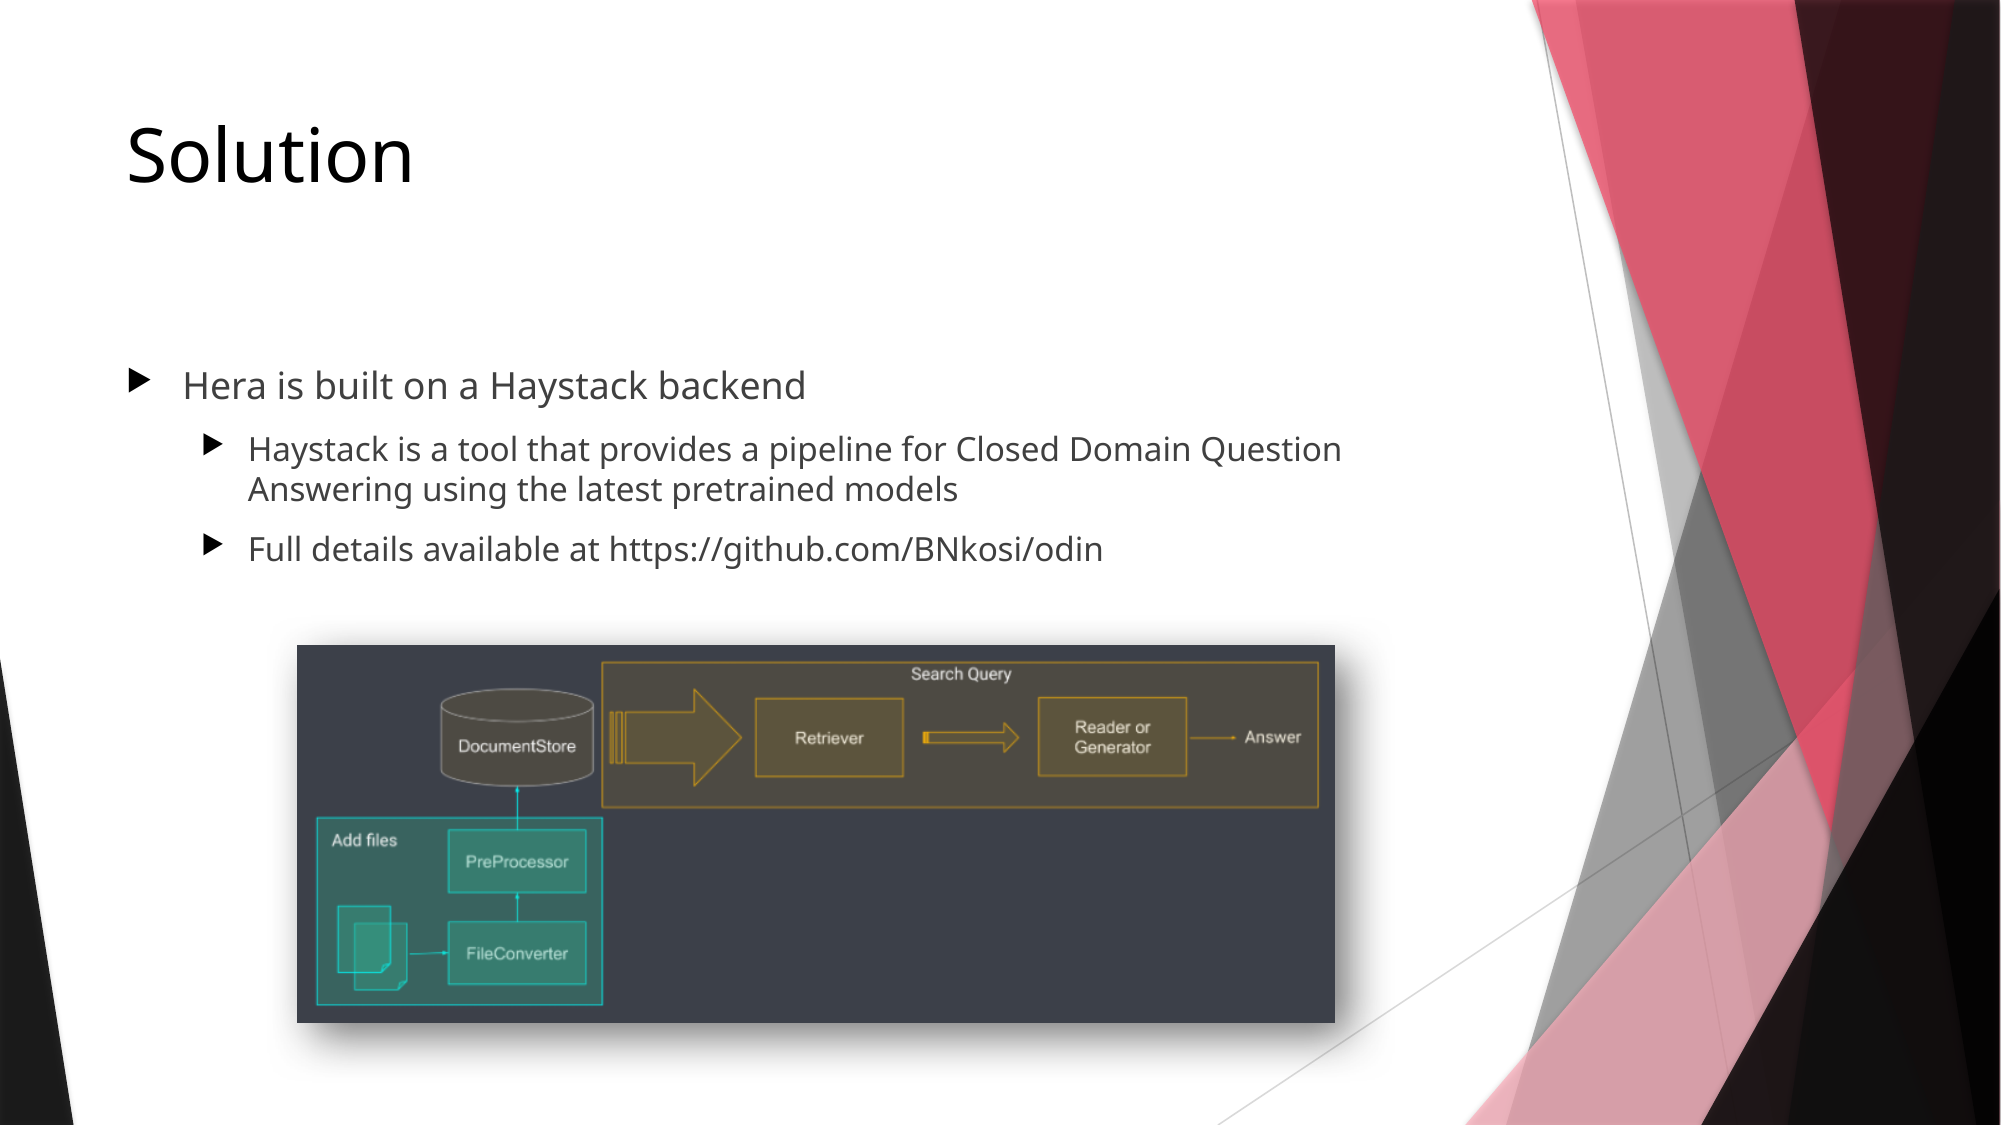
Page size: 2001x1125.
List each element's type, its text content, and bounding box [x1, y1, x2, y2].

title Solution [111, 99, 1522, 317]
list Hera is built on a Haystack backend Haystack is a tool that provides a pipeline for Closed Domain Question Answering using the latest pretrained models Full details available at https://github.com/BNkosi/odin [111, 354, 1522, 992]
picture [296, 644, 1336, 1024]
